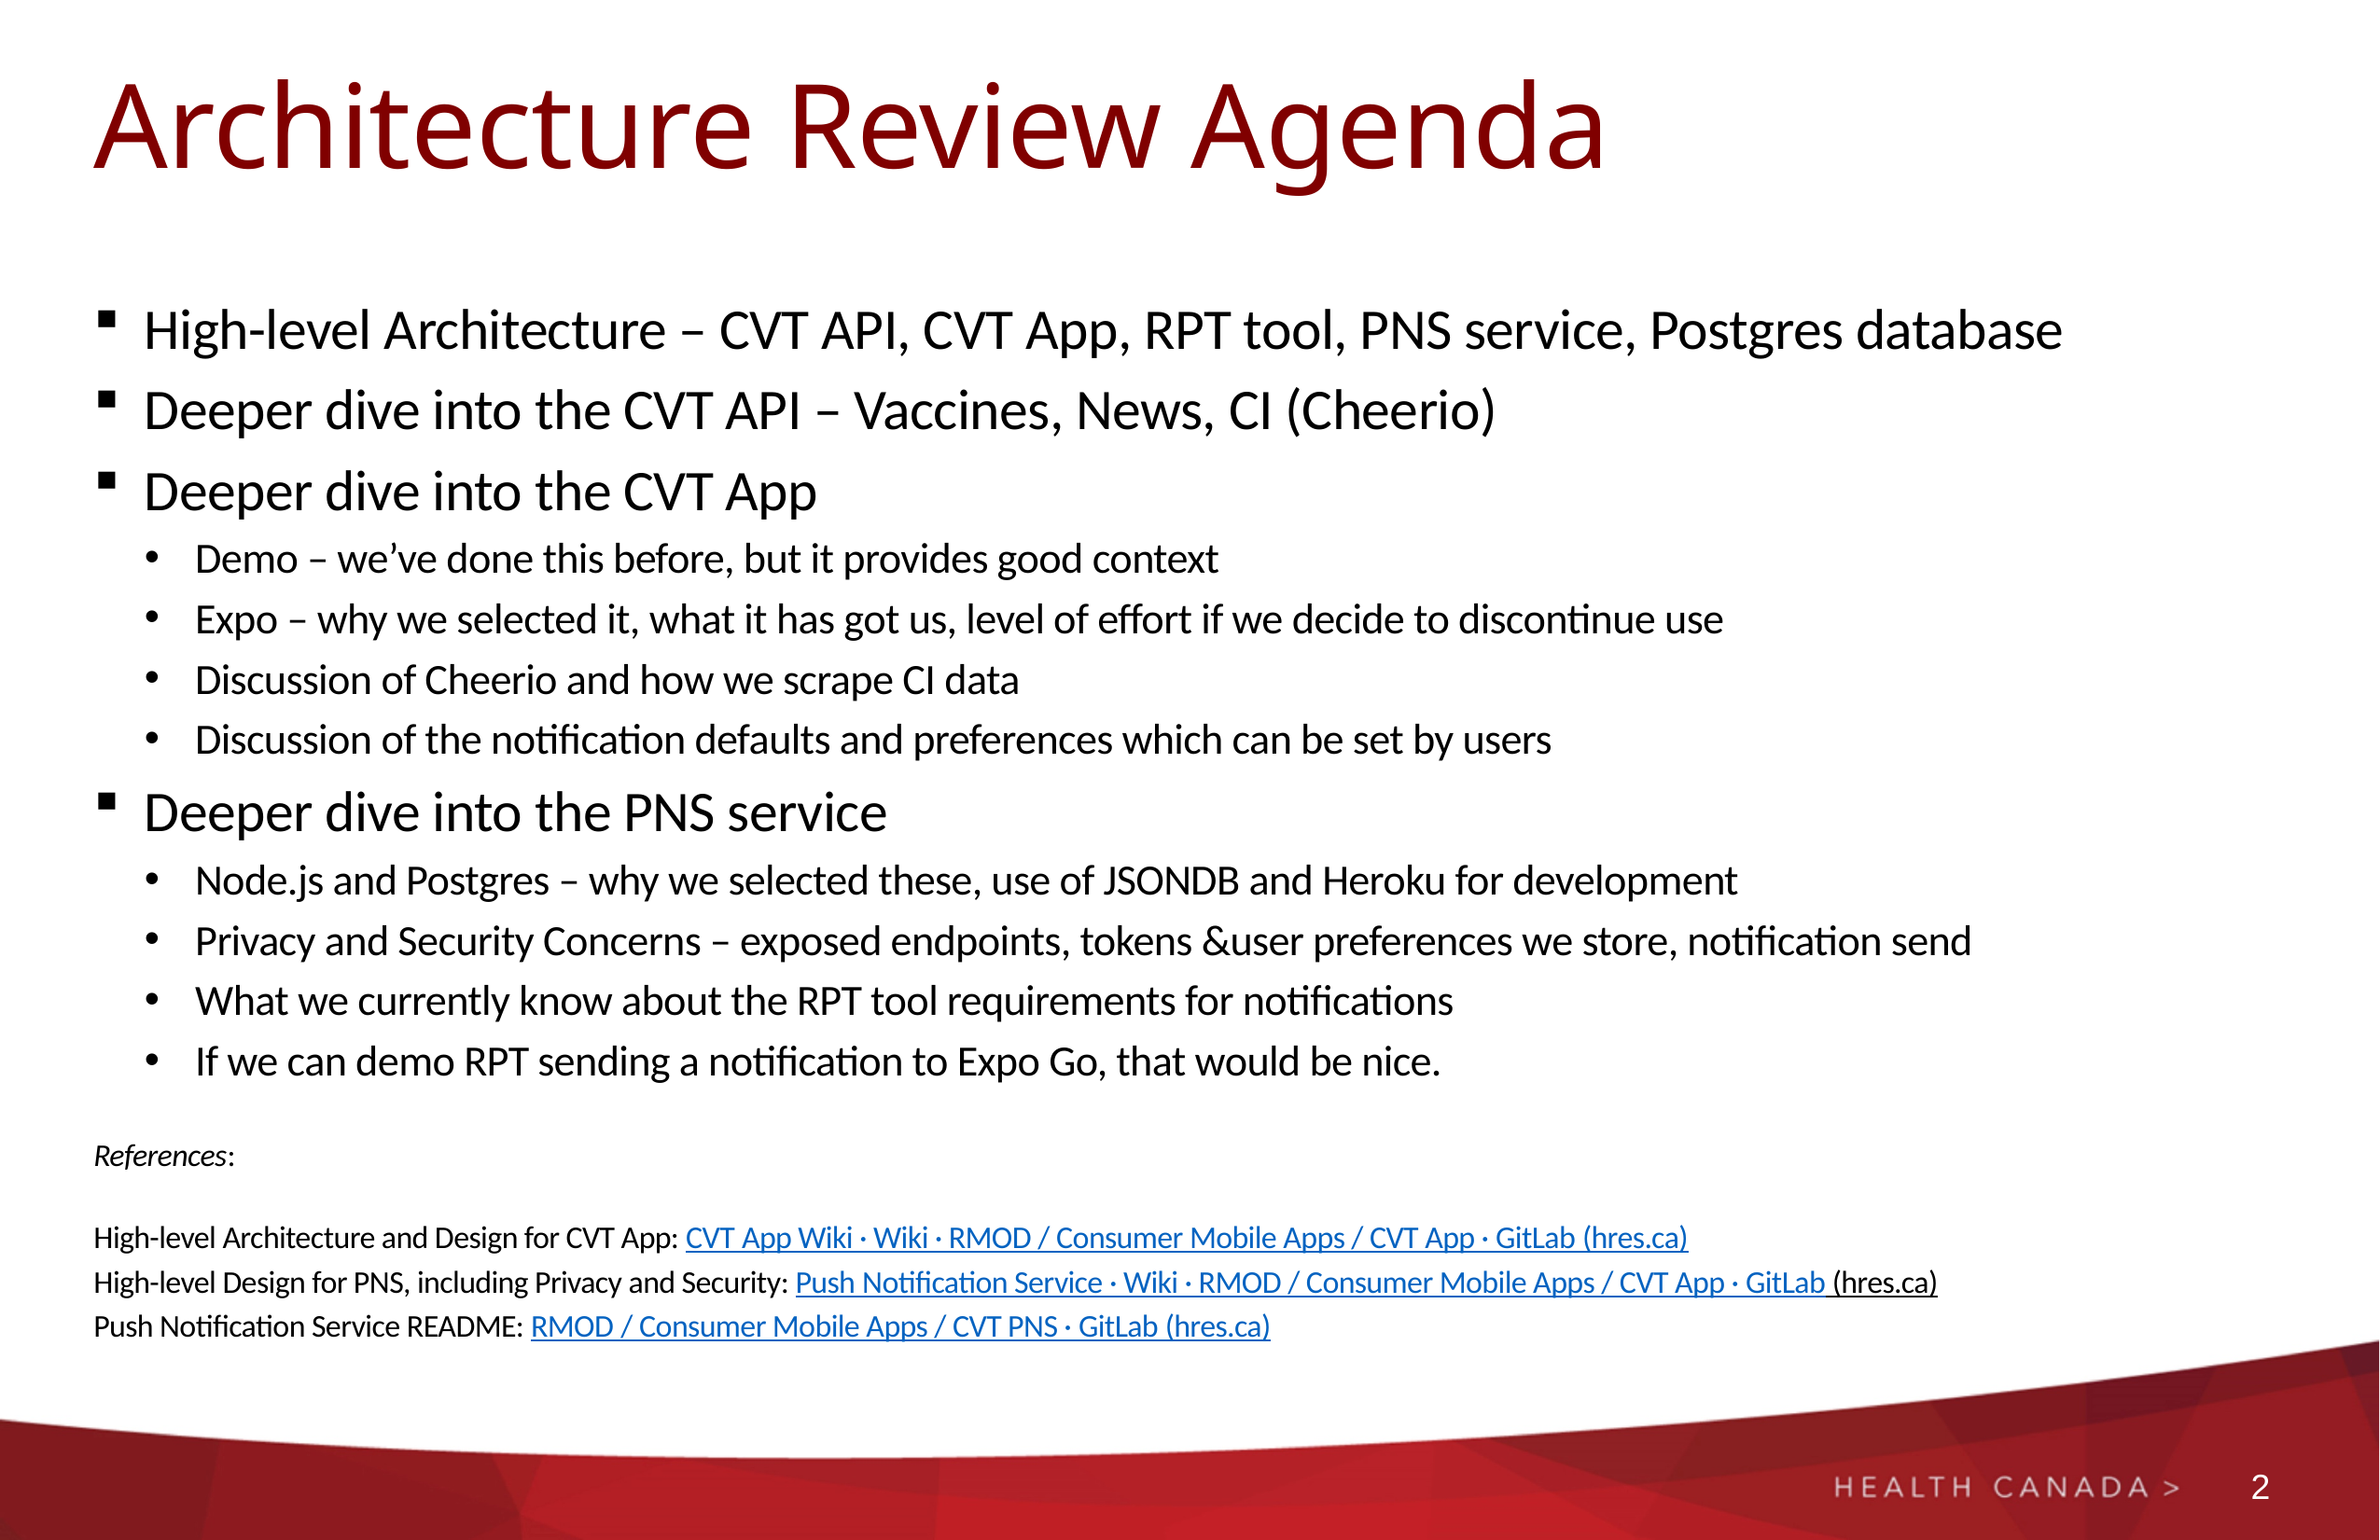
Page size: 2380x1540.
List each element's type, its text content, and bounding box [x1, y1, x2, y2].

title Architecture Review Agenda [88, 21, 2292, 221]
list High-level Architecture – CVT API, CVT App, RPT tool, PNS service, Postgres database Deeper dive into the CVT API – Vaccines, News, CI (Cheerio) Deeper dive into the CVT App Demo – we’ve done this before, but it provides good context Expo – why we selected it, what it has got us, level of effort if we decide to discontinue use Discussion of Cheerio and how we scrape CI data Discussion of the notification defaults and preferences which can be set by users Deeper dive into the PNS service Node.js and Postgres – why we selected these, use of JSONDB and Heroku for development Privacy and Security Concerns – exposed endpoints, tokens &user preferences we store, notification send What we currently know about the RPT tool requirements for notifications If we can demo RPT sending a notification to Expo Go, that would be nice. References: High-level Architecture and Design for CVT App: CVT App Wiki · Wiki · RMOD / Consumer Mobile Apps / CVT App · GitLab (hres.ca) High-level Design for PNS, including Privacy and Security: Push Notification Service · Wiki · RMOD / Consumer Mobile Apps / CVT App · GitLab (hres.ca) Push Notification Service README: RMOD / Consumer Mobile Apps / CVT PNS · GitLab (hres.ca) [88, 286, 2292, 1355]
picture [0, 0, 2380, 1540]
